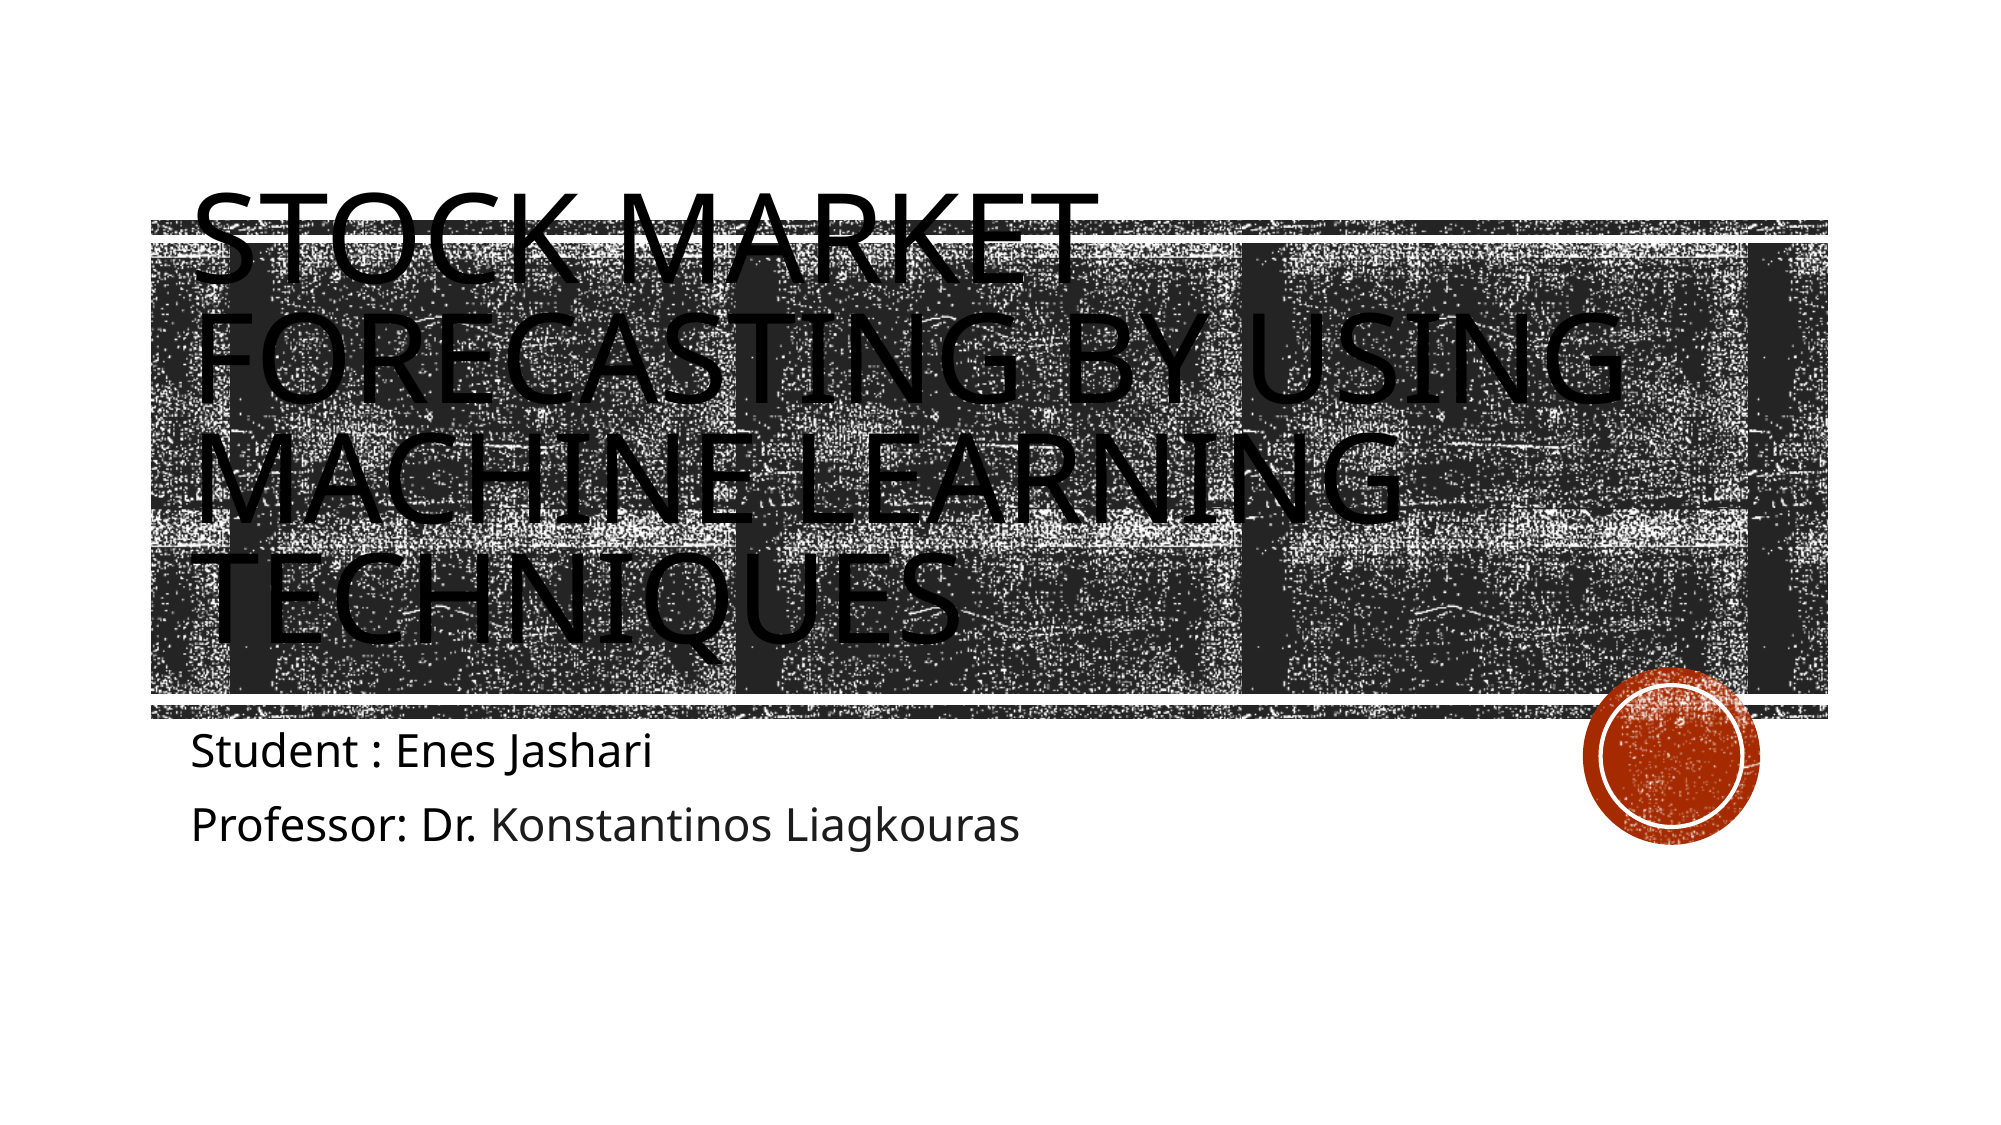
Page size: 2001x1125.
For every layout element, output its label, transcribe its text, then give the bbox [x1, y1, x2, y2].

title Stock Market Forecasting by using Machine Learning Techniques [175, 135, 1826, 720]
subtitle Student : Enes Jashari Professor: Dr. Konstantinos Liagkouras [175, 720, 1470, 896]
